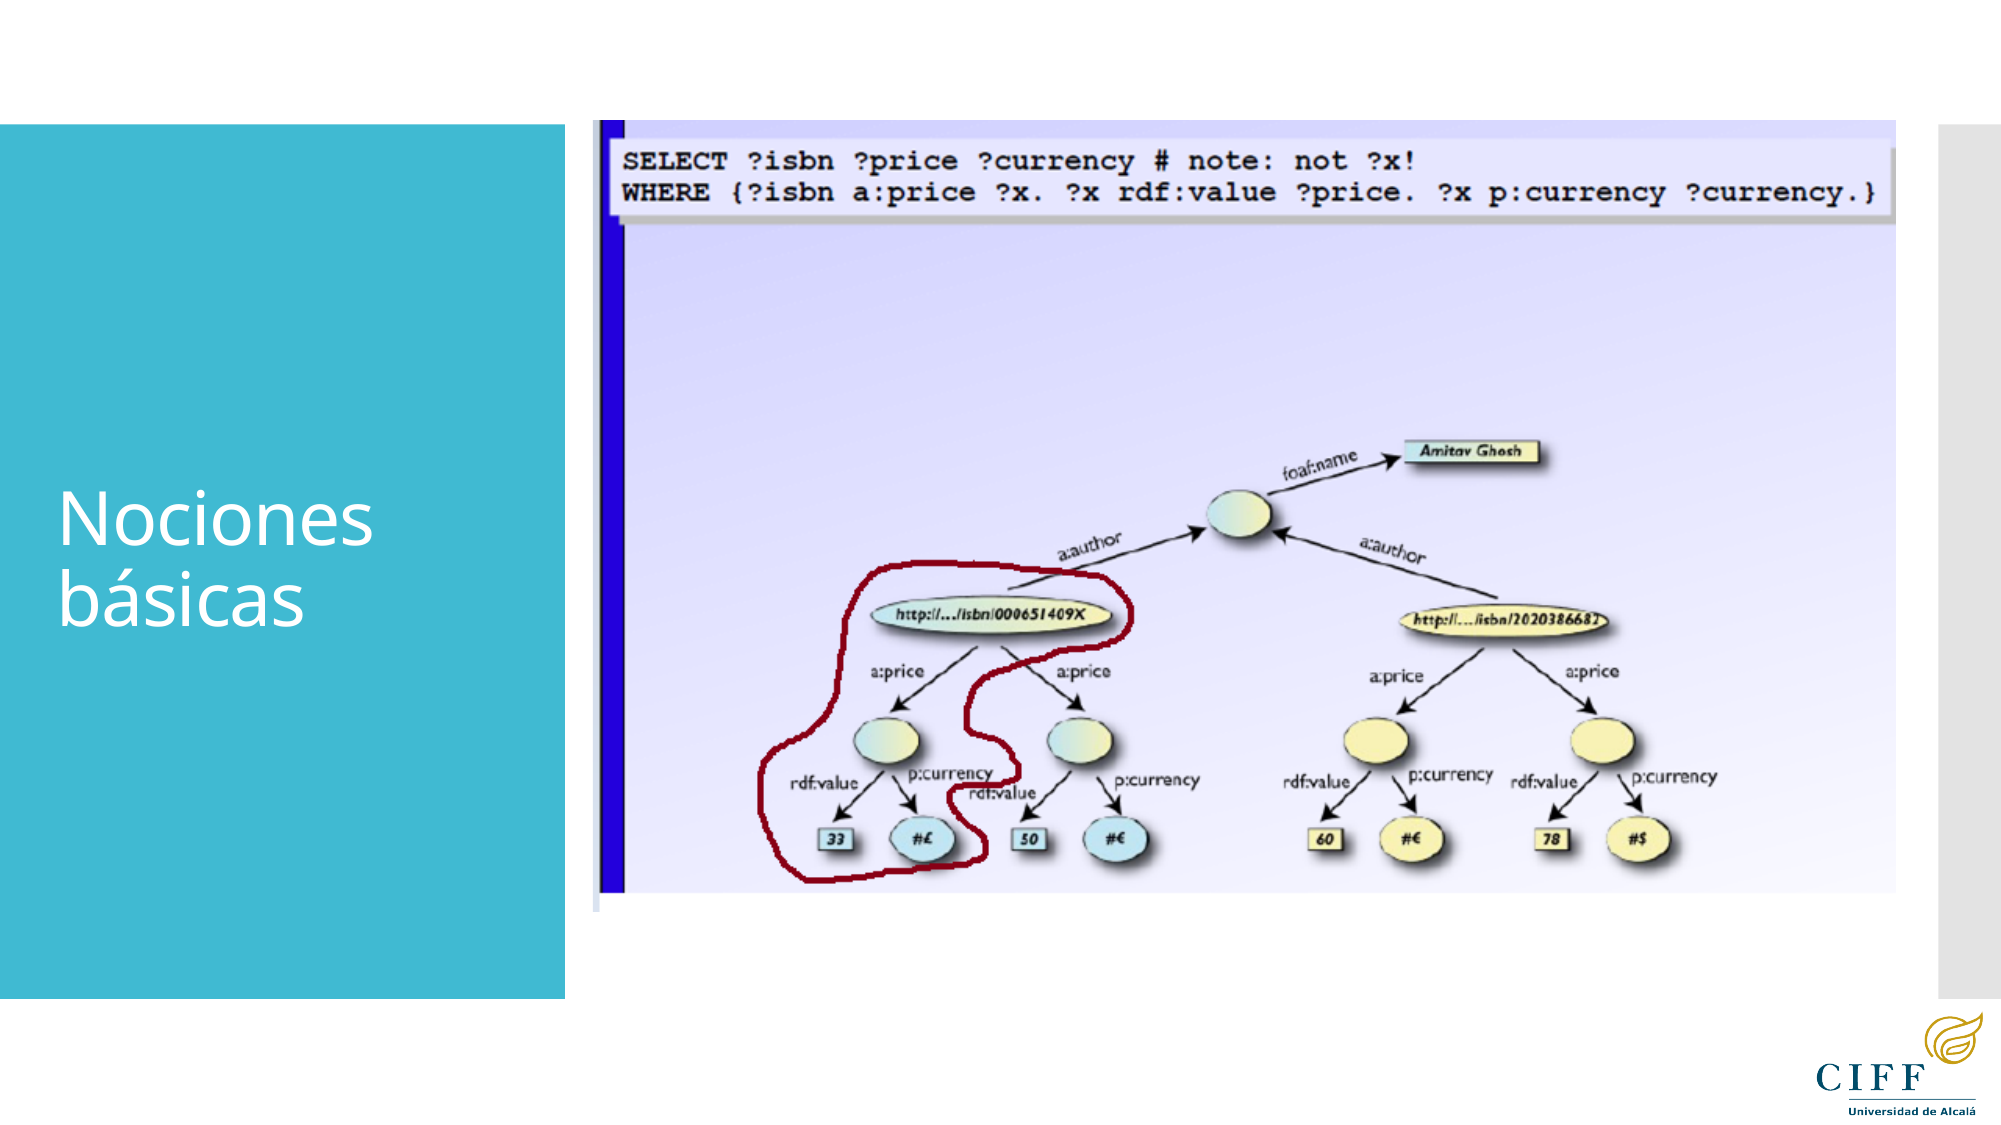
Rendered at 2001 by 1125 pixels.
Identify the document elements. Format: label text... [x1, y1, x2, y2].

picture [1788, 990, 2000, 1125]
title Nociones básicas [41, 184, 525, 940]
picture [592, 120, 1896, 912]
